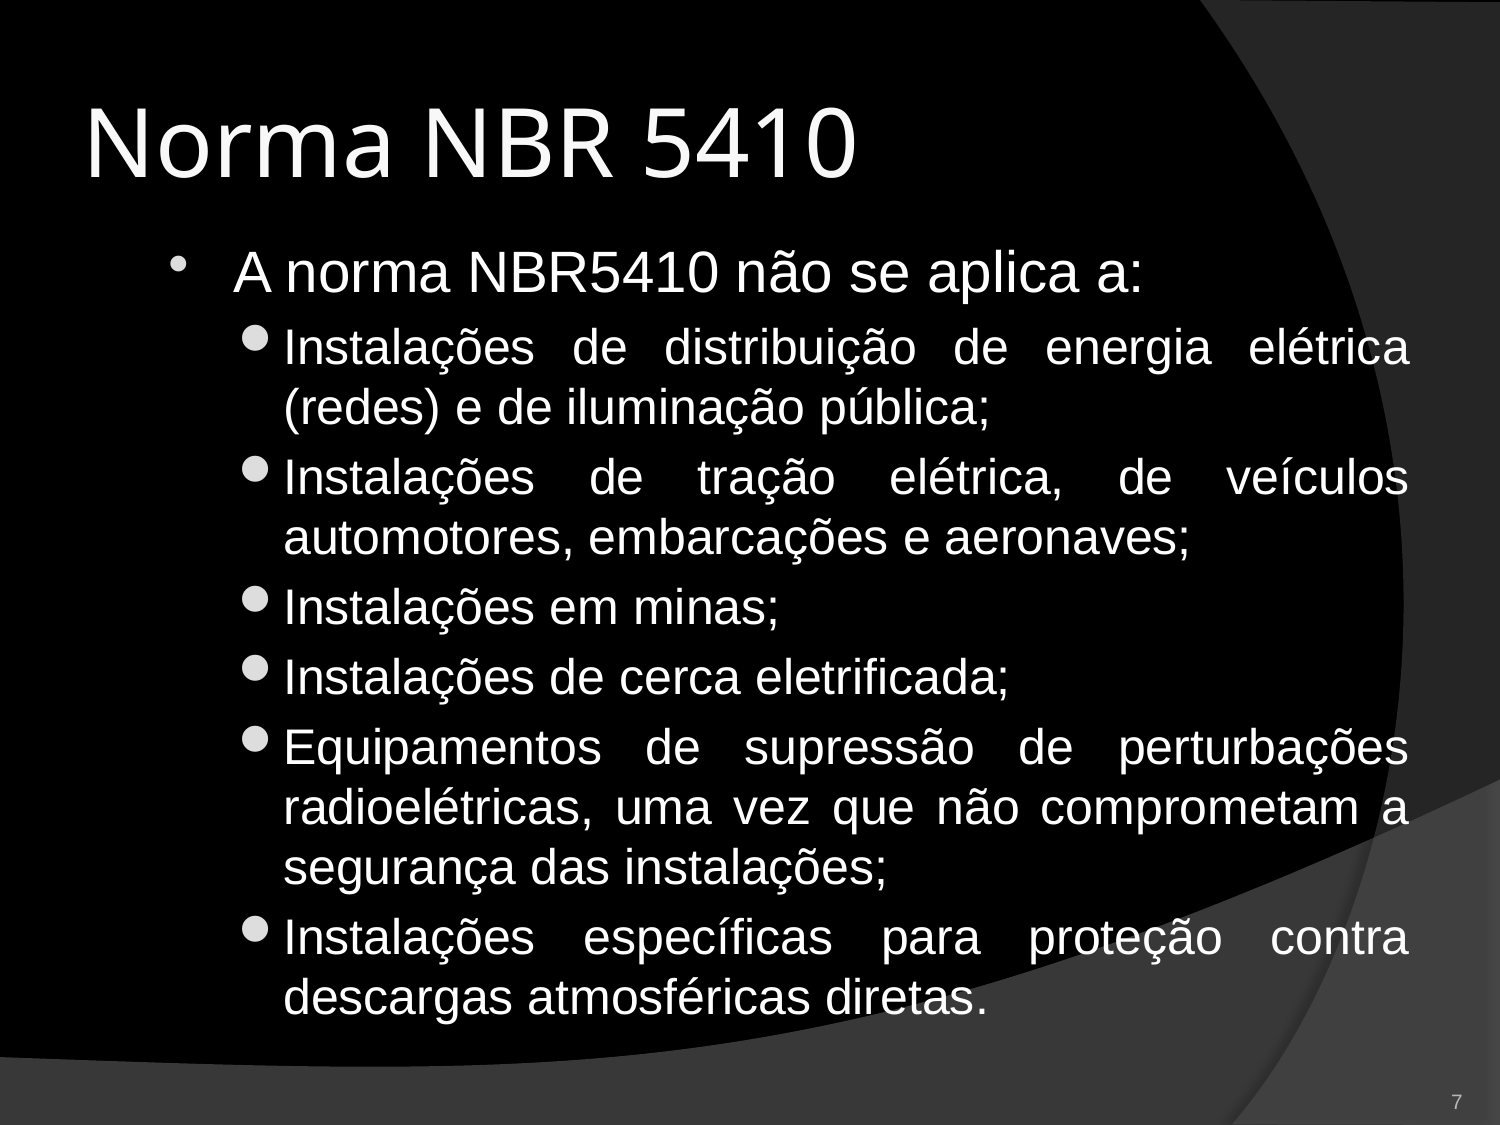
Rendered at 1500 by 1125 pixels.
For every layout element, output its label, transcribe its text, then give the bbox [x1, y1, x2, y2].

title Norma NBR 5410 [75, 45, 1300, 233]
slide_number 7 [1337, 1053, 1463, 1114]
list A norma NBR5410 não se aplica a: Instalações de distribuição de energia elétrica (redes) e de iluminação pública; Instalações de tração elétrica, de veículos automotores, embarcações e aeronaves; Instalações em minas; Instalações de cerca eletrificada; Equipamentos de supressão de perturbações radioelétricas, uma vez que não comprometam a segurança das instalações; Instalações específicas para proteção contra descargas atmosféricas diretas. [150, 227, 1425, 1118]
